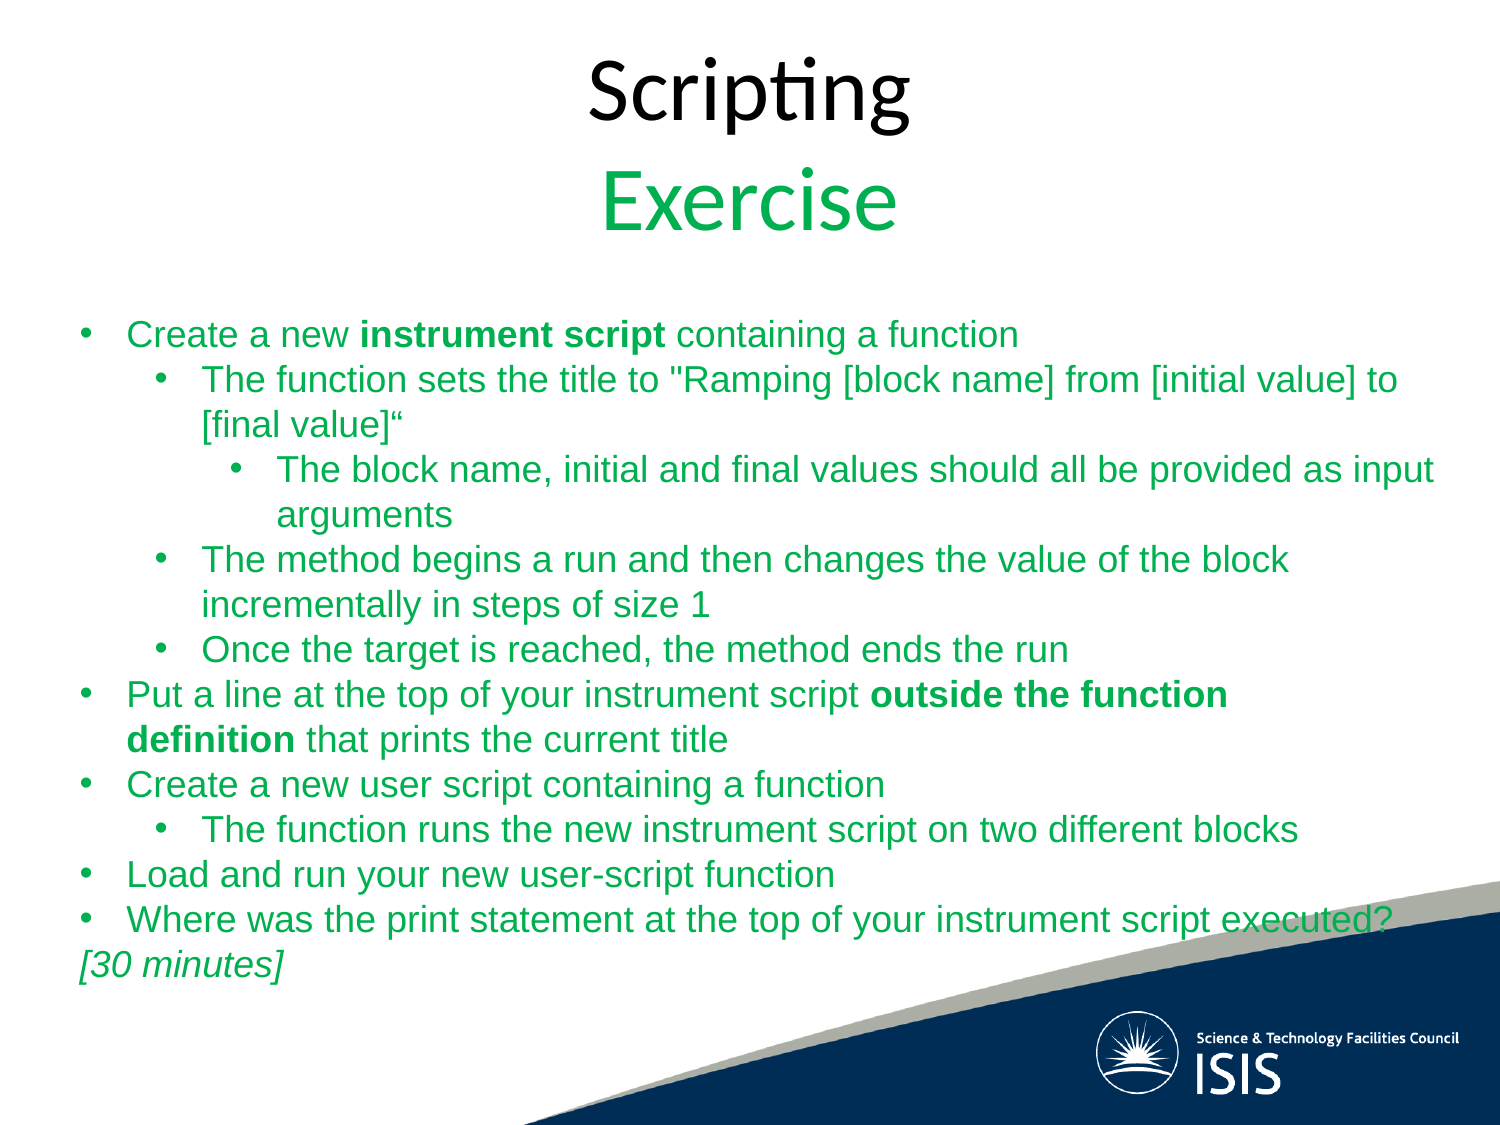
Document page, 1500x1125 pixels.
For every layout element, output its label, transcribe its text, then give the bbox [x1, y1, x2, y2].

text_box Create a new instrument script containing a function The function sets the title to "Ramping [block name] from [initial value] to [final value]“ The block name, initial and final values should all be provided as input arguments The method begins a run and then changes the value of the block incrementally in steps of size 1 Once the target is reached, the method ends the run Put a line at the top of your instrument script outside the function definition that prints the current title Create a new user script containing a function The function runs the new instrument script on two different blocks Load and run your new user-script function Where was the print statement at the top of your instrument script executed? [30 minutes] [64, 302, 1459, 993]
title Scripting Exercise [75, 45, 1425, 233]
picture [0, 879, 1500, 1125]
